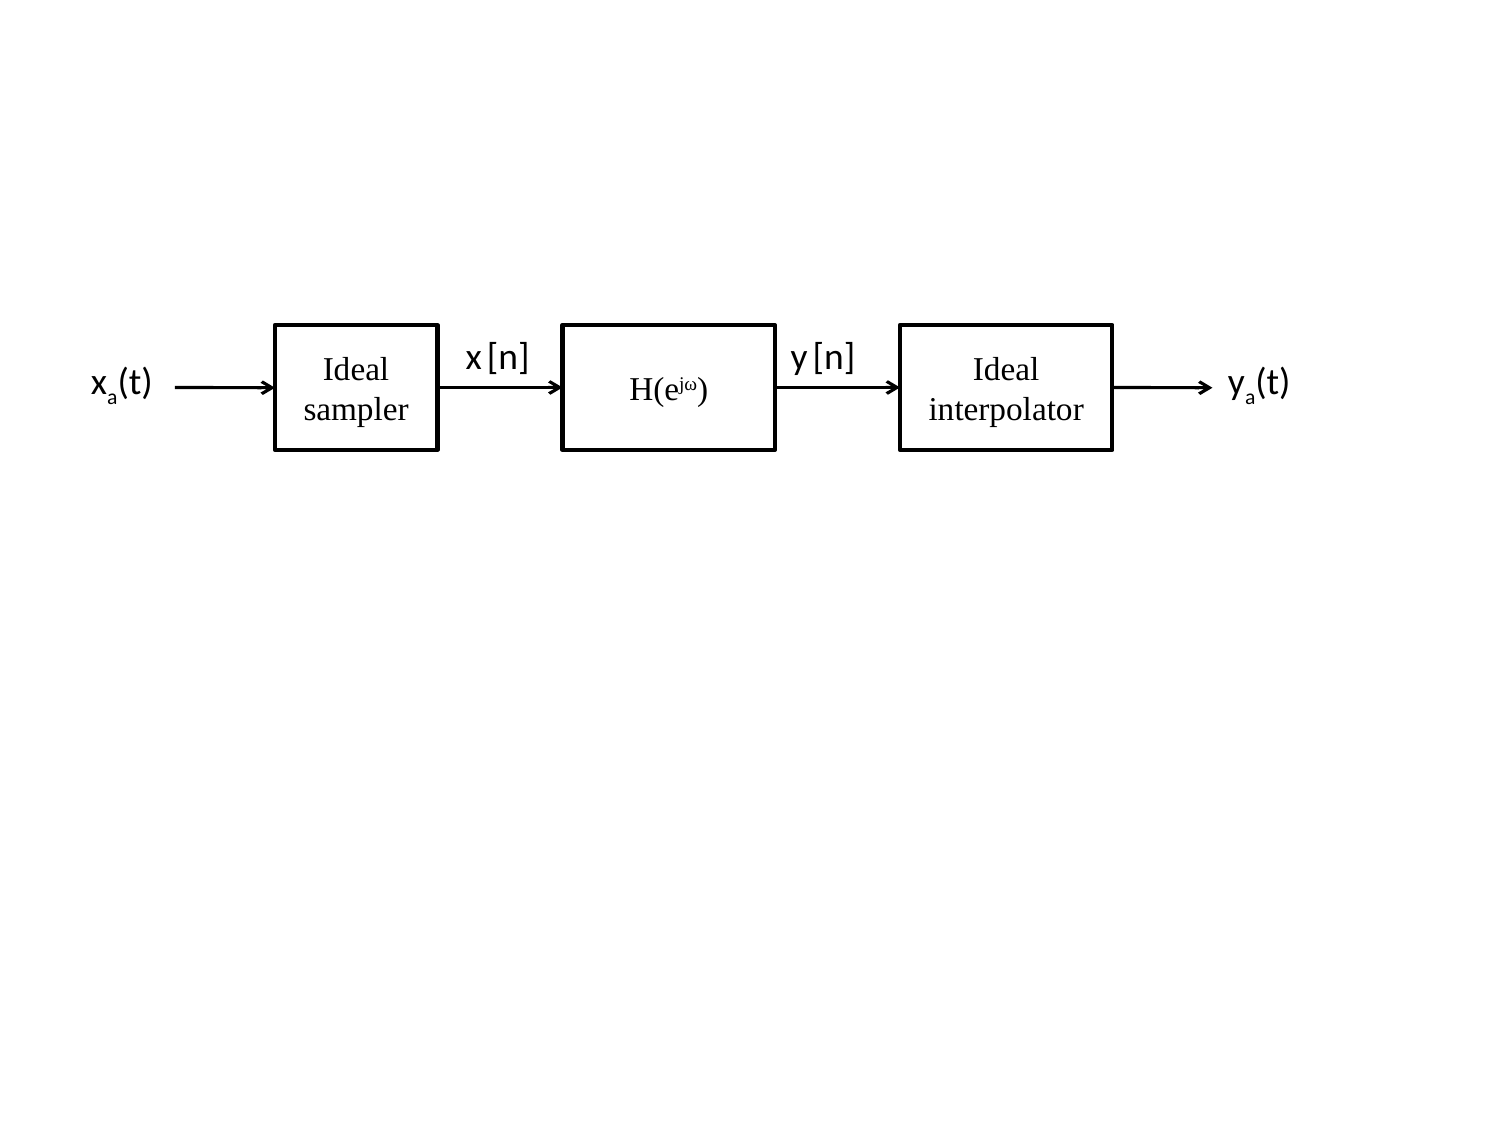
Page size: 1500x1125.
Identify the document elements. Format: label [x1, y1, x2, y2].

text_box [74, 324, 1307, 451]
